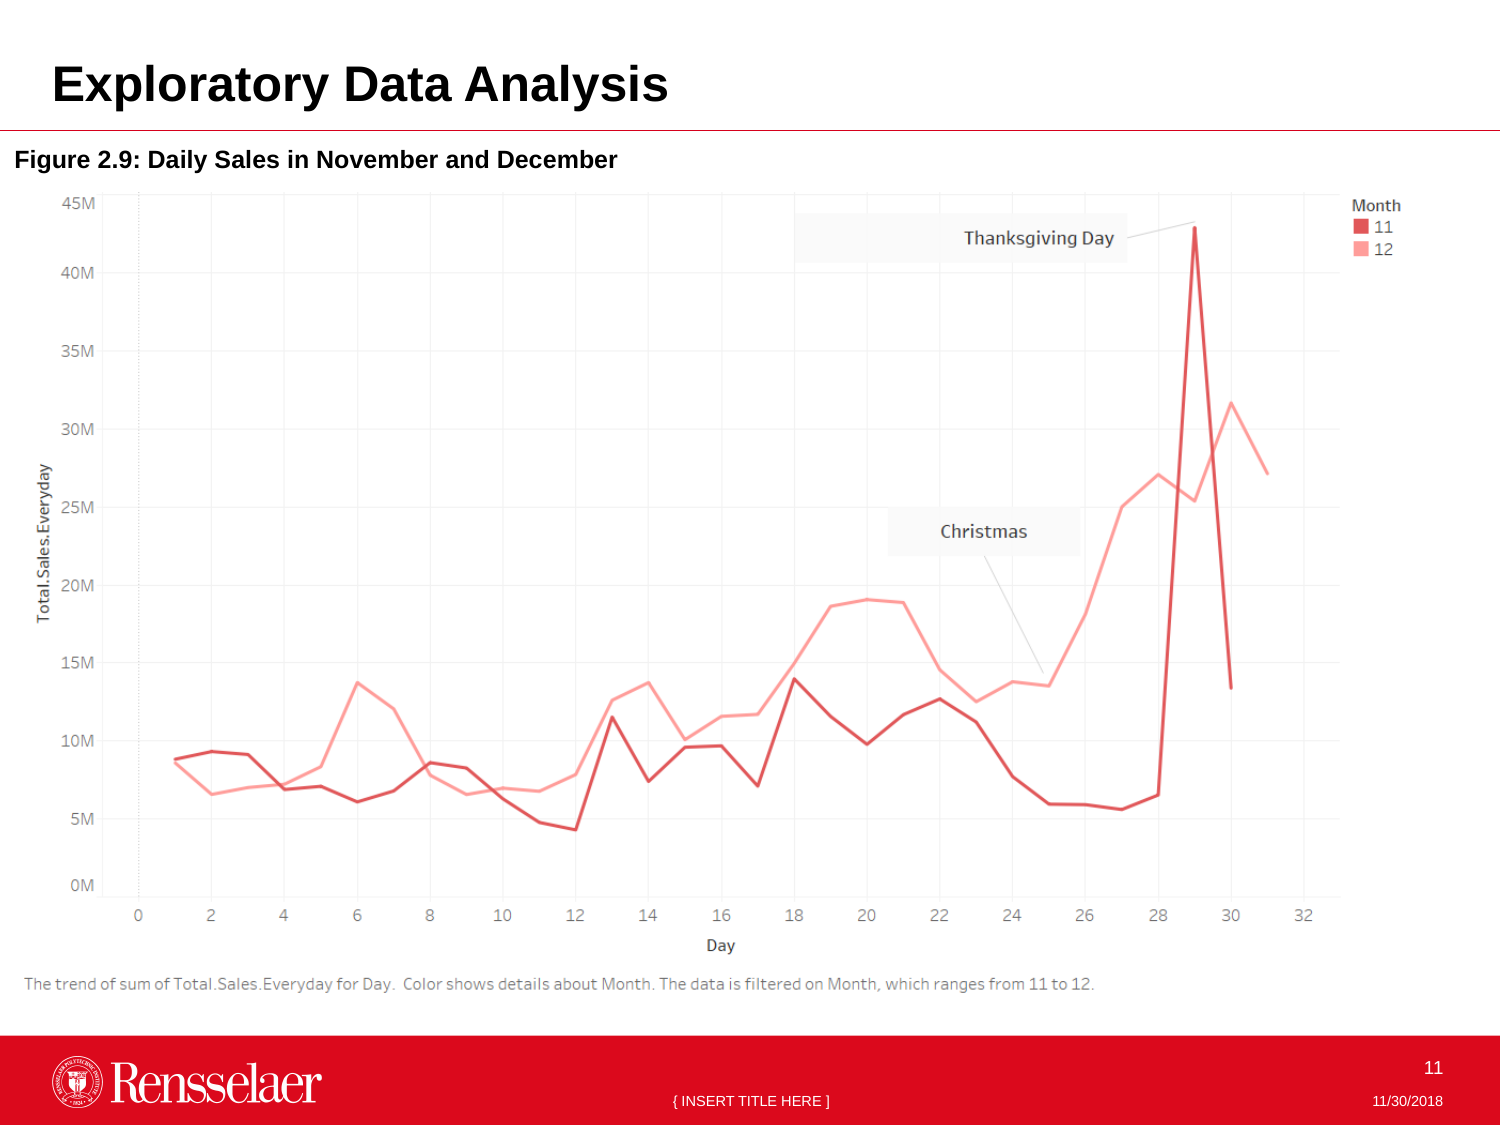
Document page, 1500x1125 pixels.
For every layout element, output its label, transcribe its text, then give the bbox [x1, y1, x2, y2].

list Exploratory Data Analysis [36, 44, 1403, 131]
picture [24, 192, 1500, 995]
list Figure 2.9: Daily Sales in November and December [0, 131, 1365, 218]
picture [52, 1056, 322, 1108]
